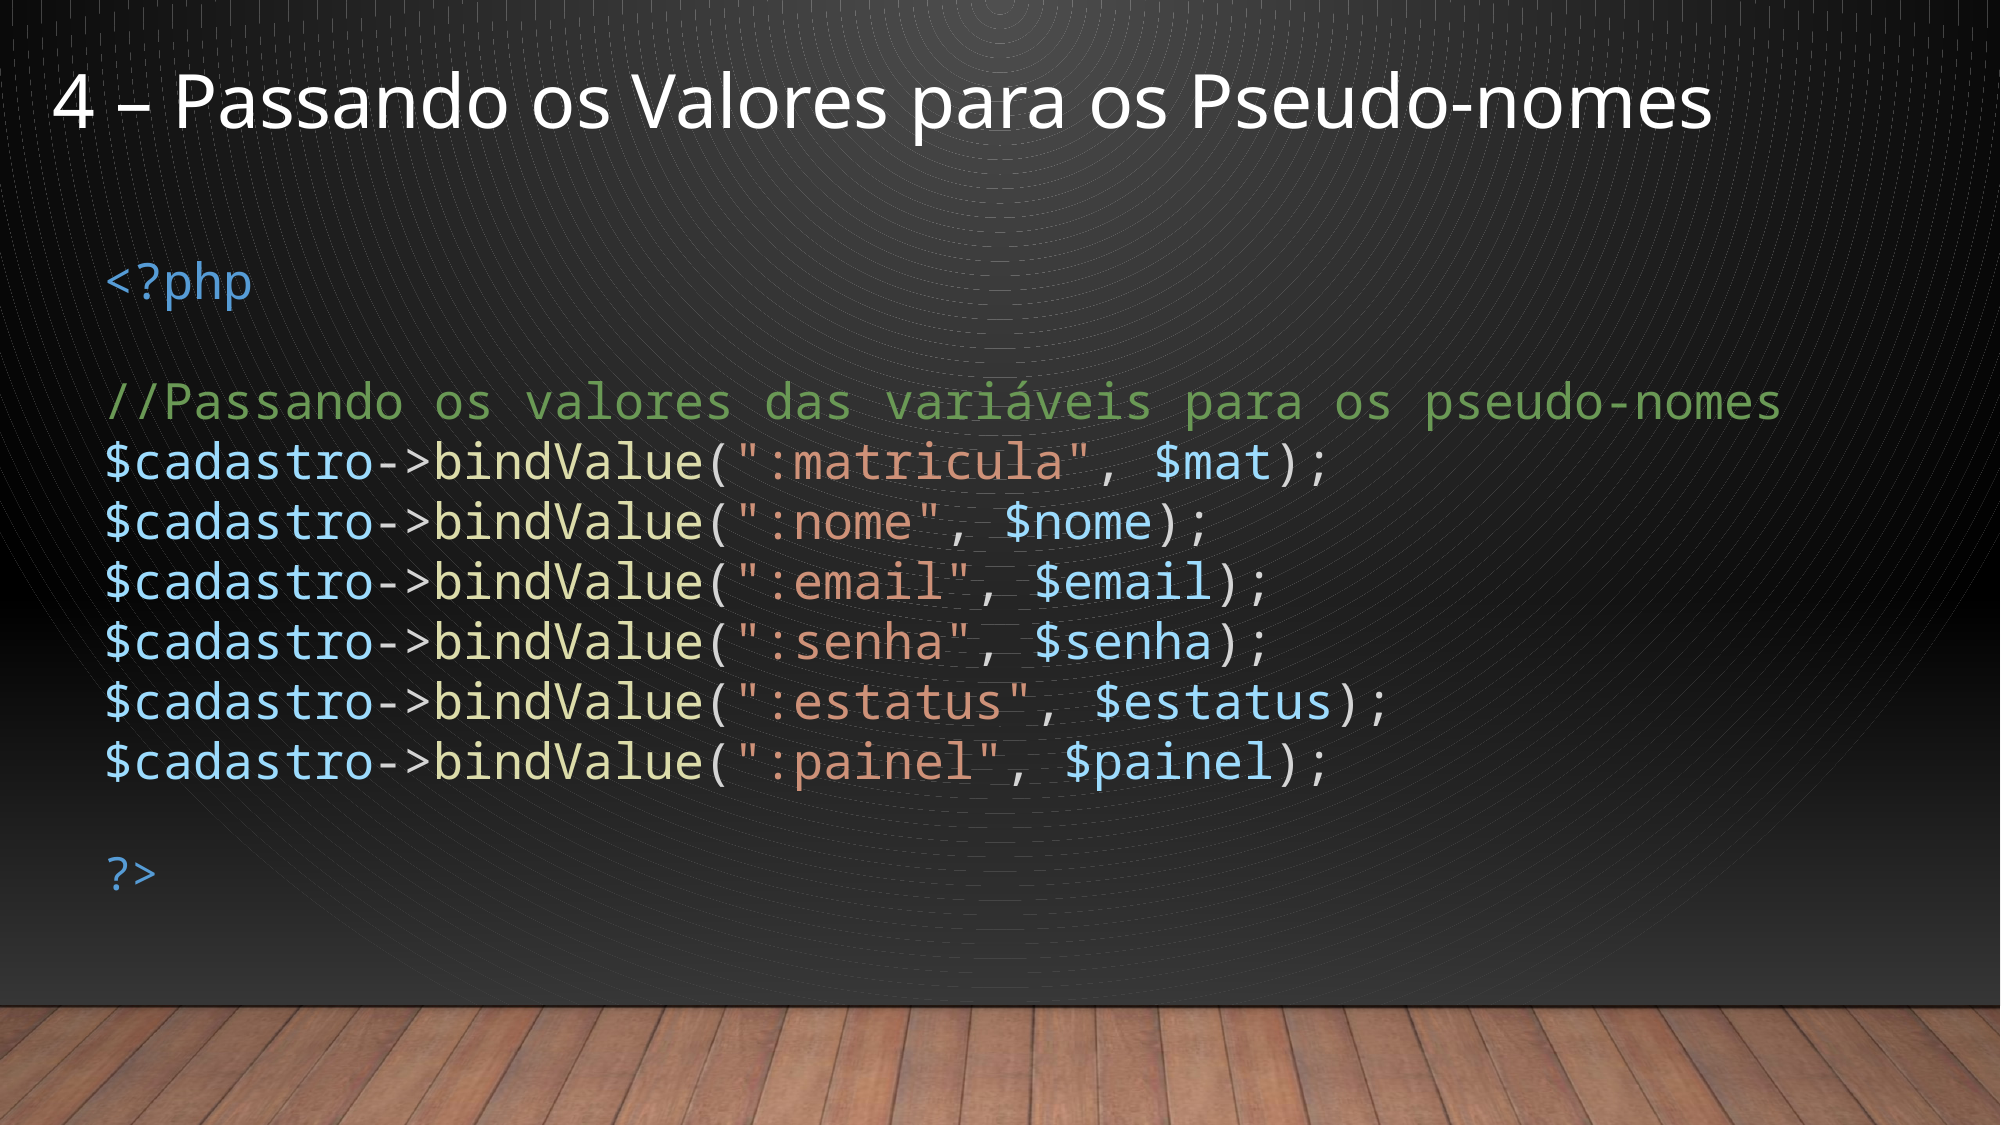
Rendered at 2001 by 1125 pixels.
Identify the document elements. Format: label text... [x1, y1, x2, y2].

picture [0, 1005, 2000, 1125]
text_box <?php //Passando os valores das variáveis para os pseudo-nomes $cadastro->bindValue(":matricula", $mat); $cadastro->bindValue(":nome", $nome); $cadastro->bindValue(":email", $email); $cadastro->bindValue(":senha", $senha); $cadastro->bindValue(":estatus", $estatus); $cadastro->bindValue(":painel", $painel); ?> [89, 242, 1829, 908]
text_box 4 – Passando os Valores para os Pseudo-nomes [37, 46, 1731, 152]
